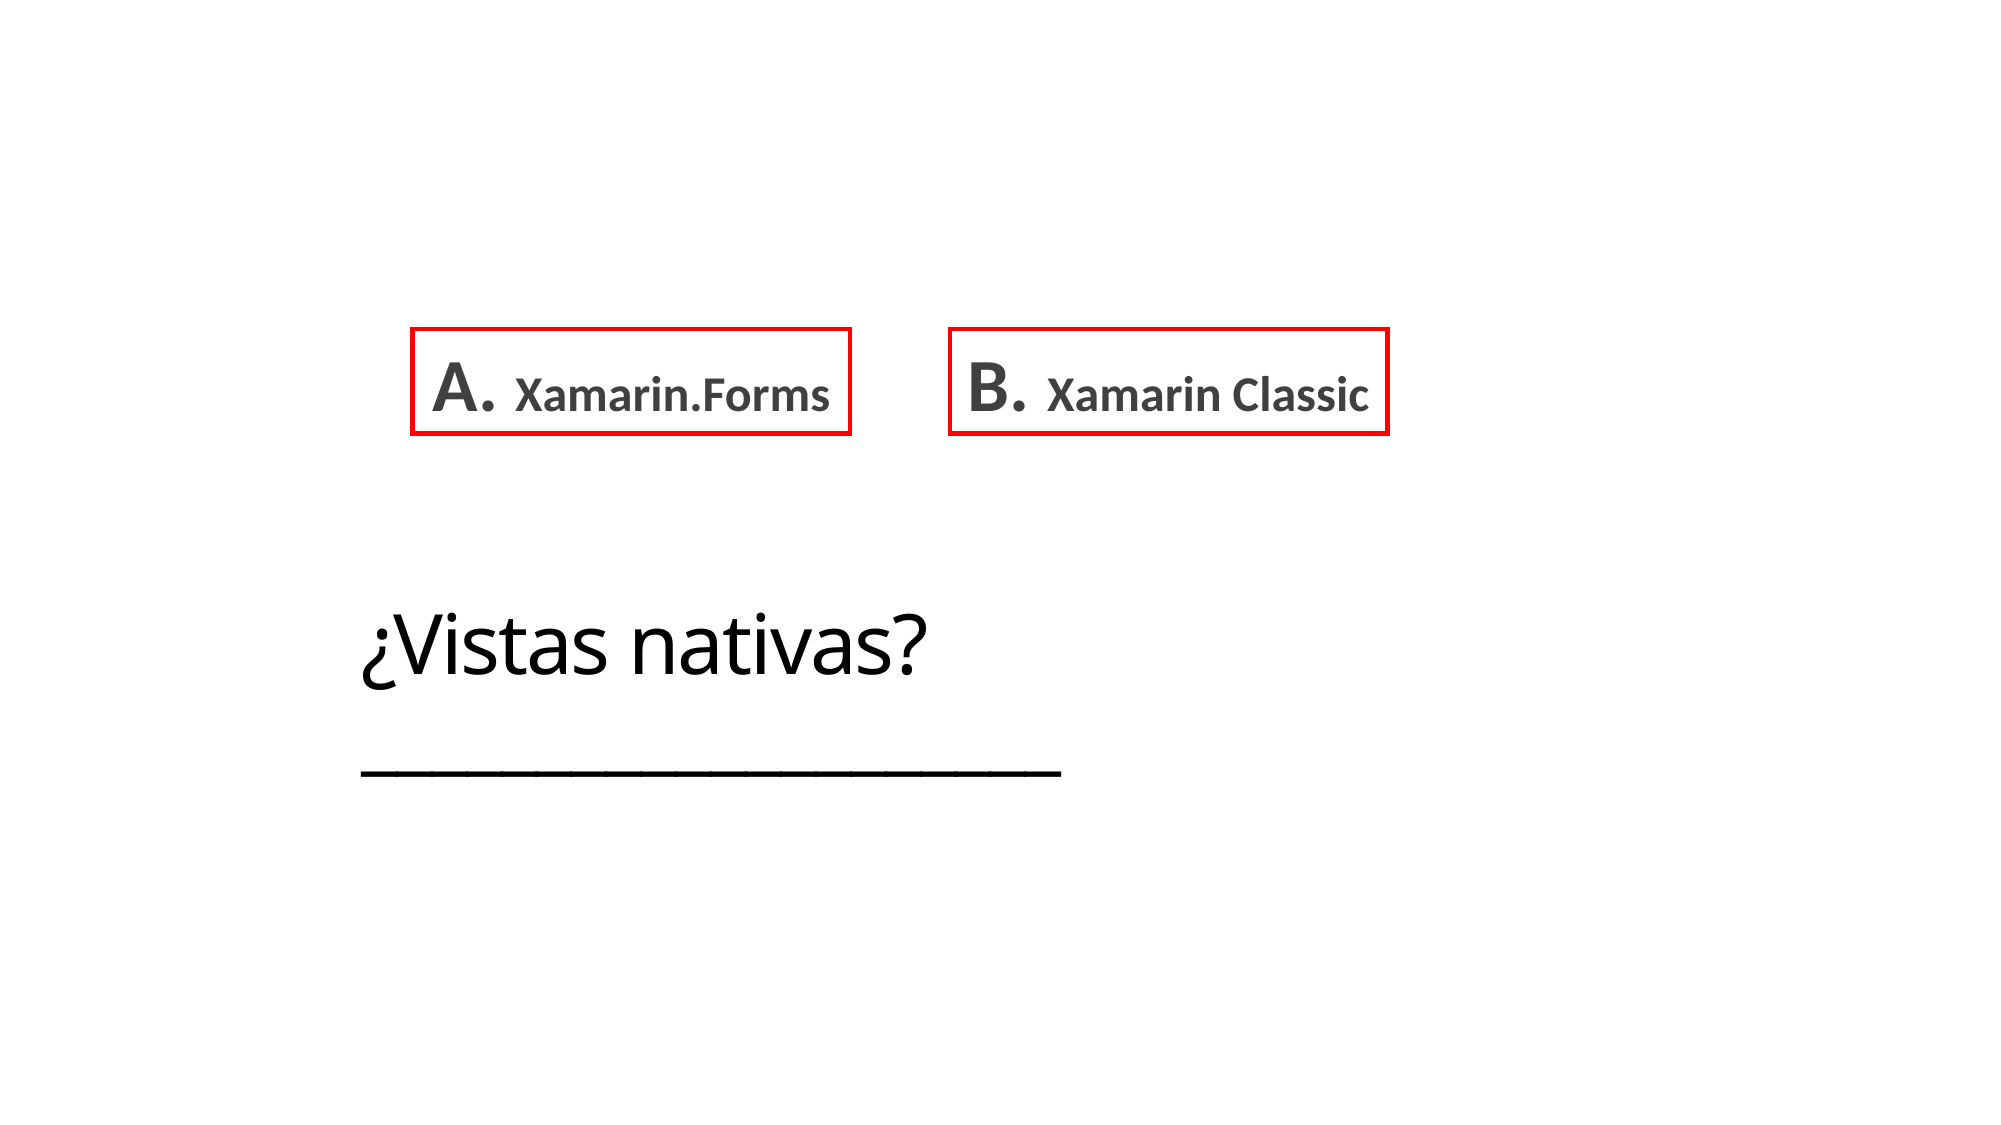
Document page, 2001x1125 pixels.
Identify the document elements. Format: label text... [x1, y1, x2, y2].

title ¿Vistas nativas? ____________________ [337, 587, 1613, 829]
text_box B. Xamarin Classic [949, 329, 1388, 434]
text_box A. Xamarin.Forms [412, 329, 850, 434]
